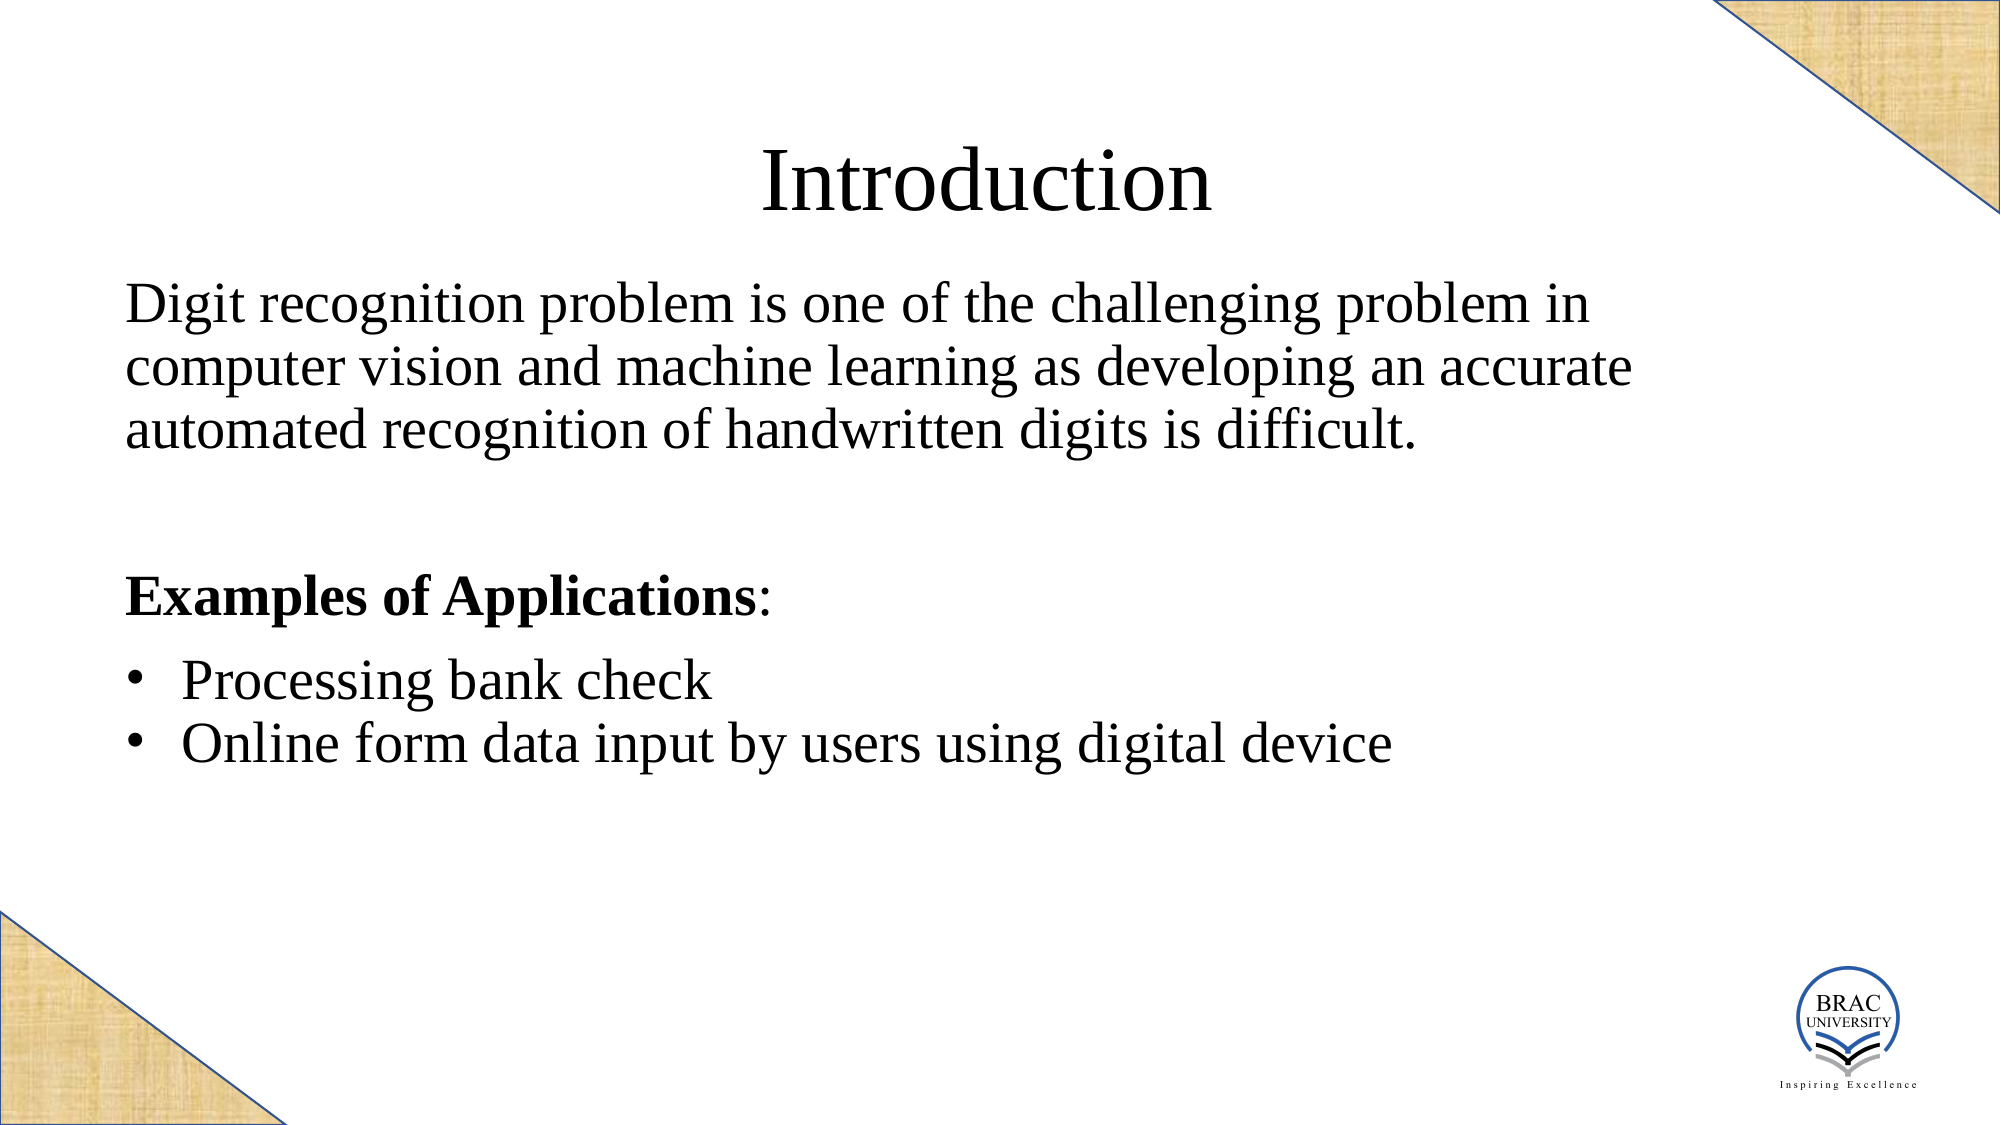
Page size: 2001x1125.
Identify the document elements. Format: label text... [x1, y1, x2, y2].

text_box [1714, 0, 2000, 214]
title Introduction [124, 71, 1850, 290]
text_box [0, 911, 286, 1125]
list Digit recognition problem is one of the challenging problem in computer vision and machine learning as developing an accurate automated recognition of handwritten digits is difficult. Examples of Applications: Processing bank check Online form data input by users using digital device [91, 264, 1817, 881]
picture [1780, 966, 1916, 1090]
